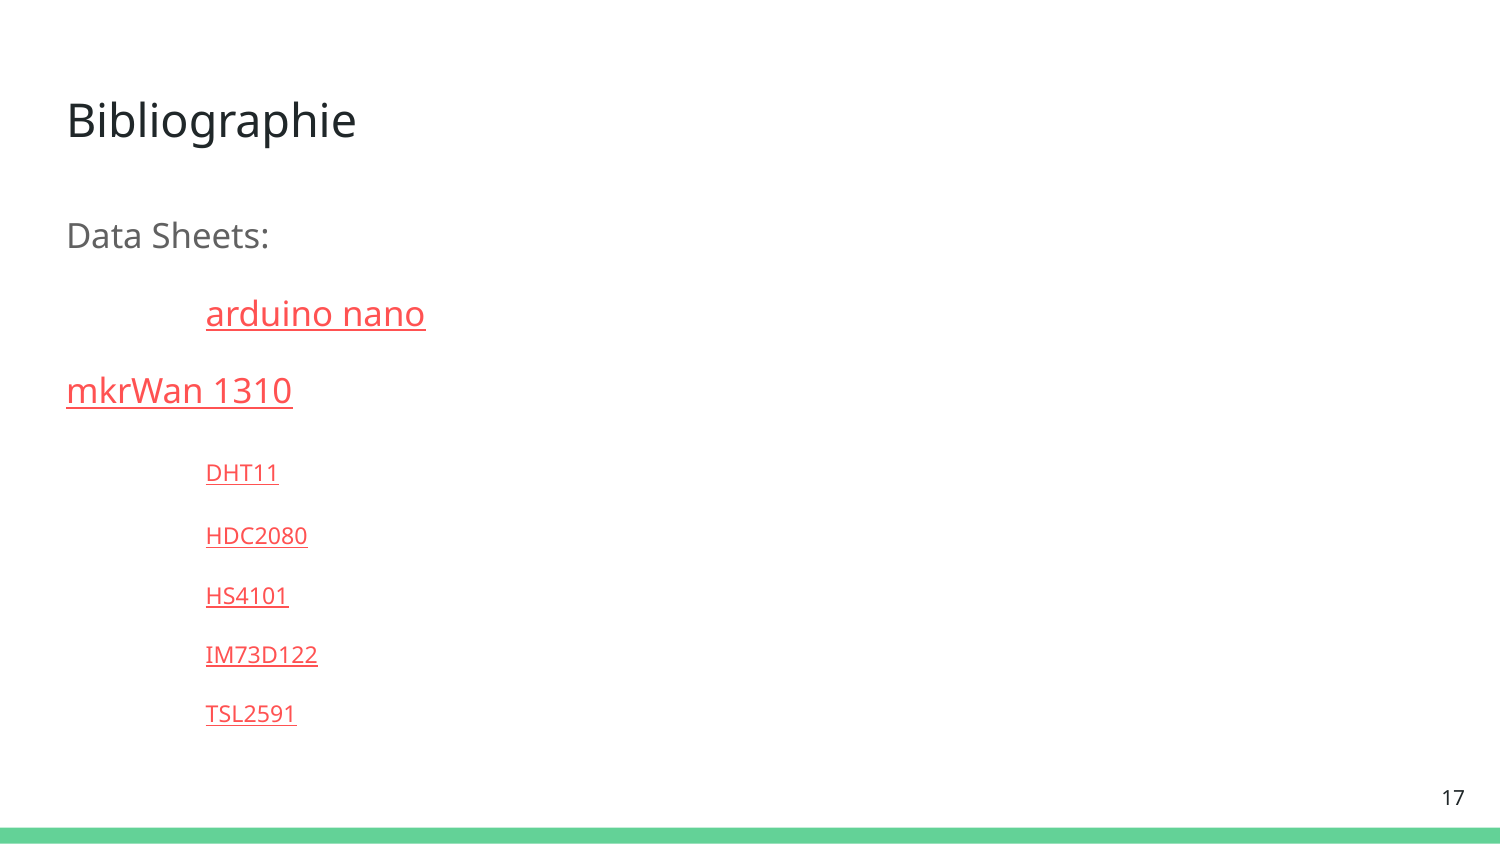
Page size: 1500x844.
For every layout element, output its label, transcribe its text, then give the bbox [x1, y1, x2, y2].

title Bibliographie [51, 72, 1449, 167]
slide_number ‹#› [1389, 764, 1480, 830]
list Data Sheets: arduino nano mkrWan 1310 DHT11 HDC2080 HS4101 IM73D122 TSL2591 [51, 189, 1449, 750]
